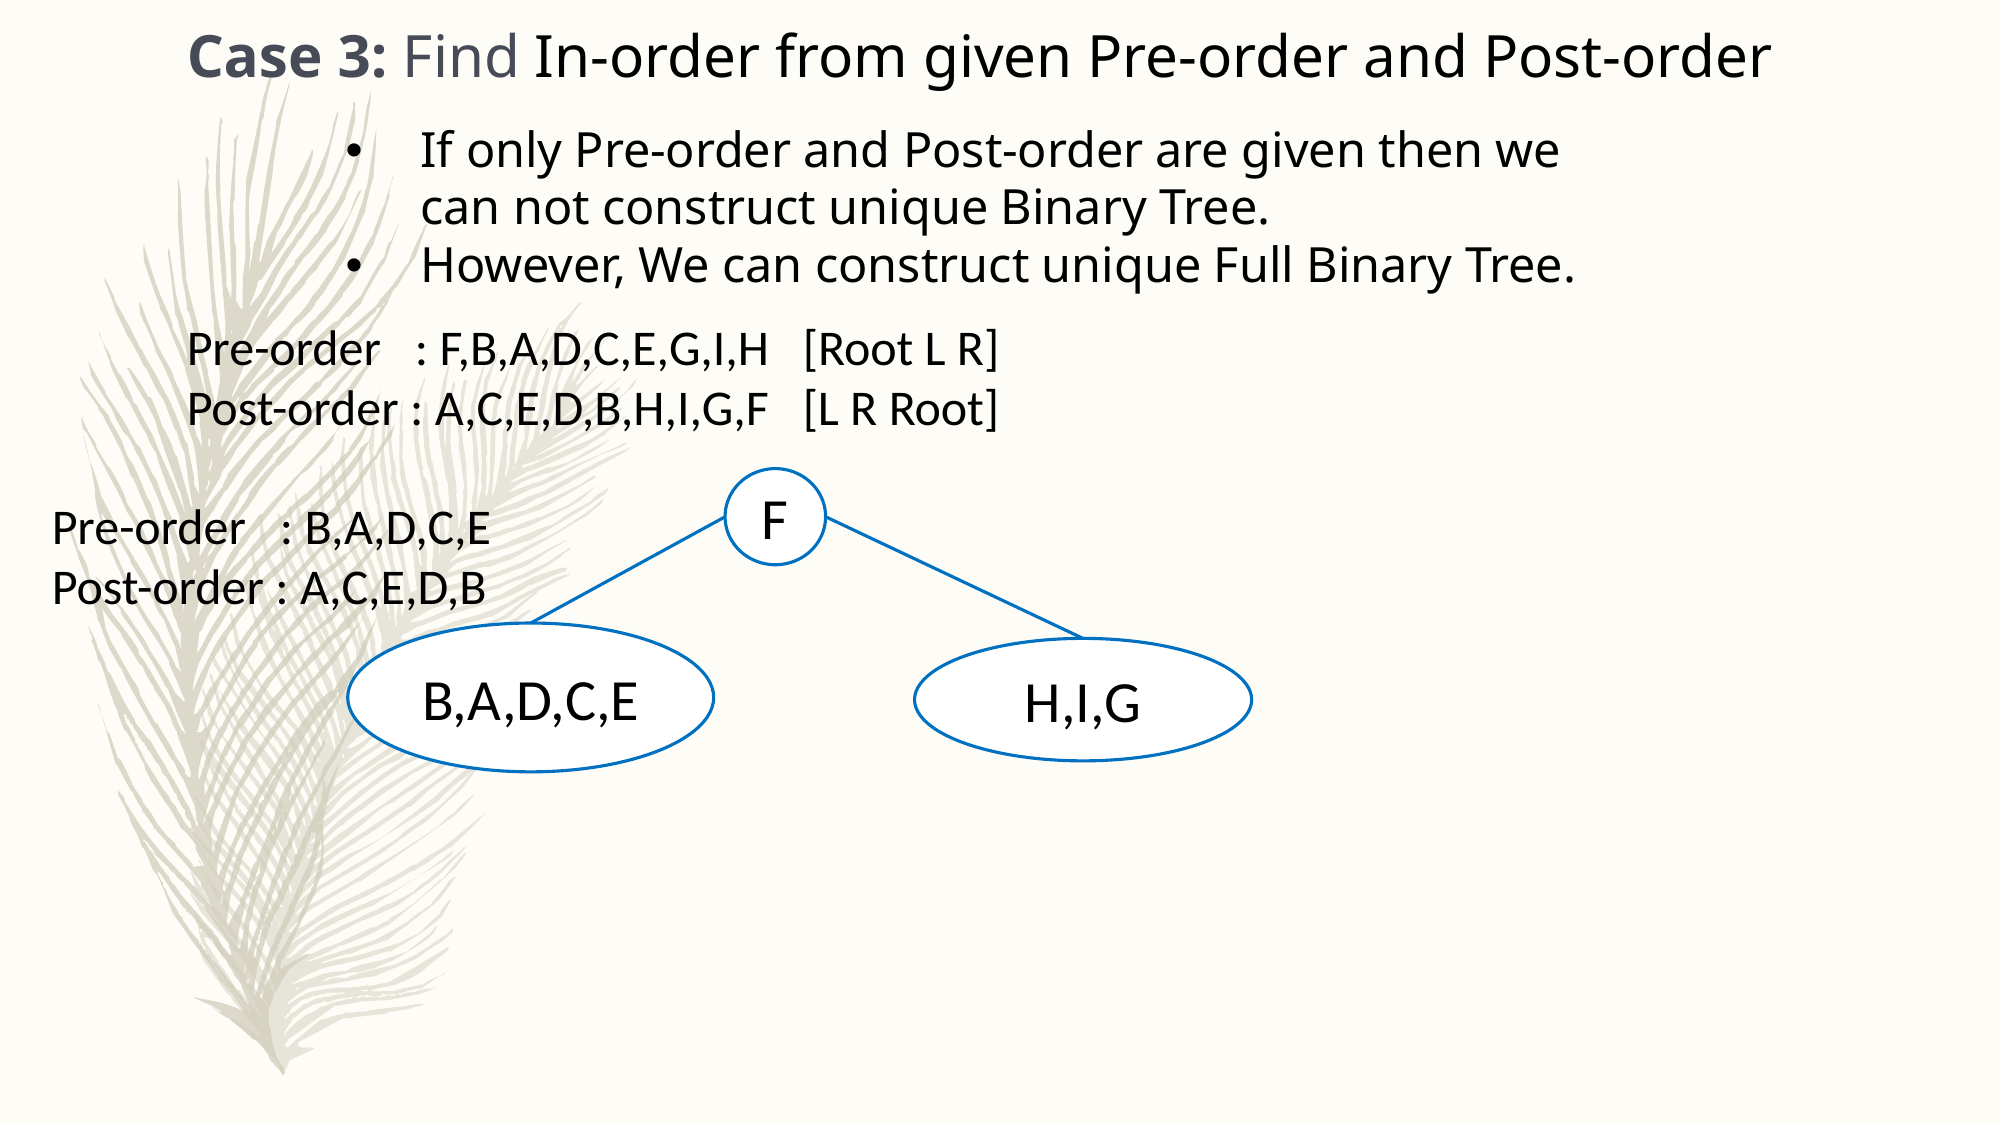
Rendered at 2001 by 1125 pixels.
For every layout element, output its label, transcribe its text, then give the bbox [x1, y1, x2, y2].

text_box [530, 516, 726, 624]
text_box Pre-order : B,A,D,C,E Post-order : A,C,E,D,B [37, 486, 531, 622]
text_box Pre-order : F,B,A,D,C,E,G,I,H [Root L R] Post-order : A,C,E,D,B,H,I,G,F [L R Root] [172, 307, 1172, 443]
text_box F [724, 467, 827, 566]
text_box If only Pre-order and Post-order are given then we can not construct unique Binary Tree. However, We can construct unique Full Binary Tree. [330, 113, 1612, 319]
text_box Case 3: Find In-order from given Pre-order and Post-order [172, 15, 1828, 155]
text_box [825, 516, 1084, 639]
text_box H,I,G [913, 637, 1253, 762]
text_box B,A,D,C,E [346, 622, 715, 773]
